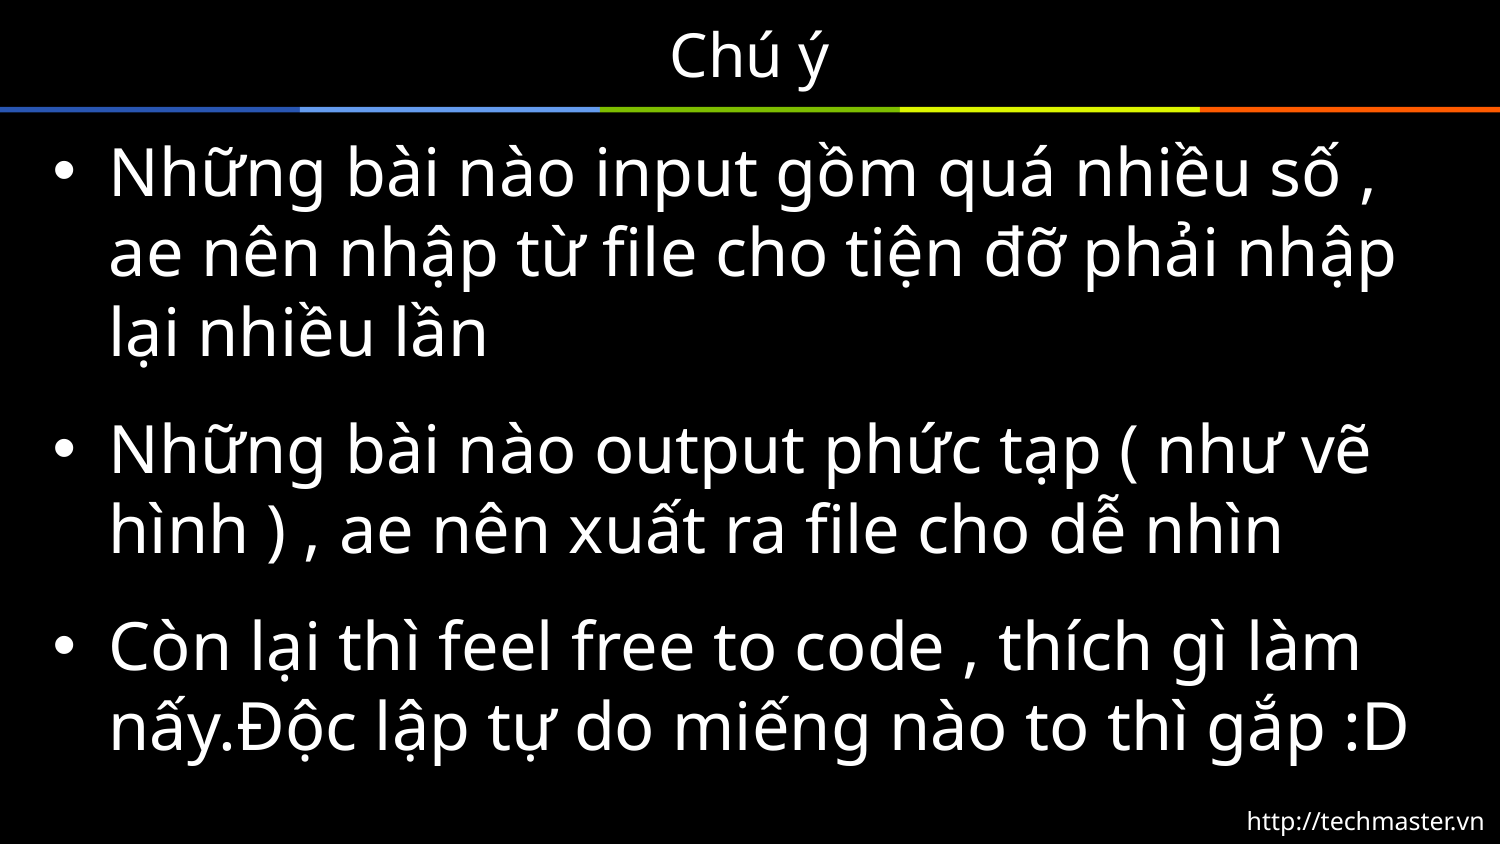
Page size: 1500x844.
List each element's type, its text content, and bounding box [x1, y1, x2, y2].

title Chú ý [37, 9, 1463, 98]
list Những bài nào input gồm quá nhiều số , ae nên nhập từ file cho tiện đỡ phải nhập lại nhiều lần Những bài nào output phức tạp ( như vẽ hình ) , ae nên xuất ra file cho dễ nhìn Còn lại thì feel free to code , thích gì làm nấy.Độc lập tự do miếng nào to thì gắp :D [37, 121, 1463, 799]
